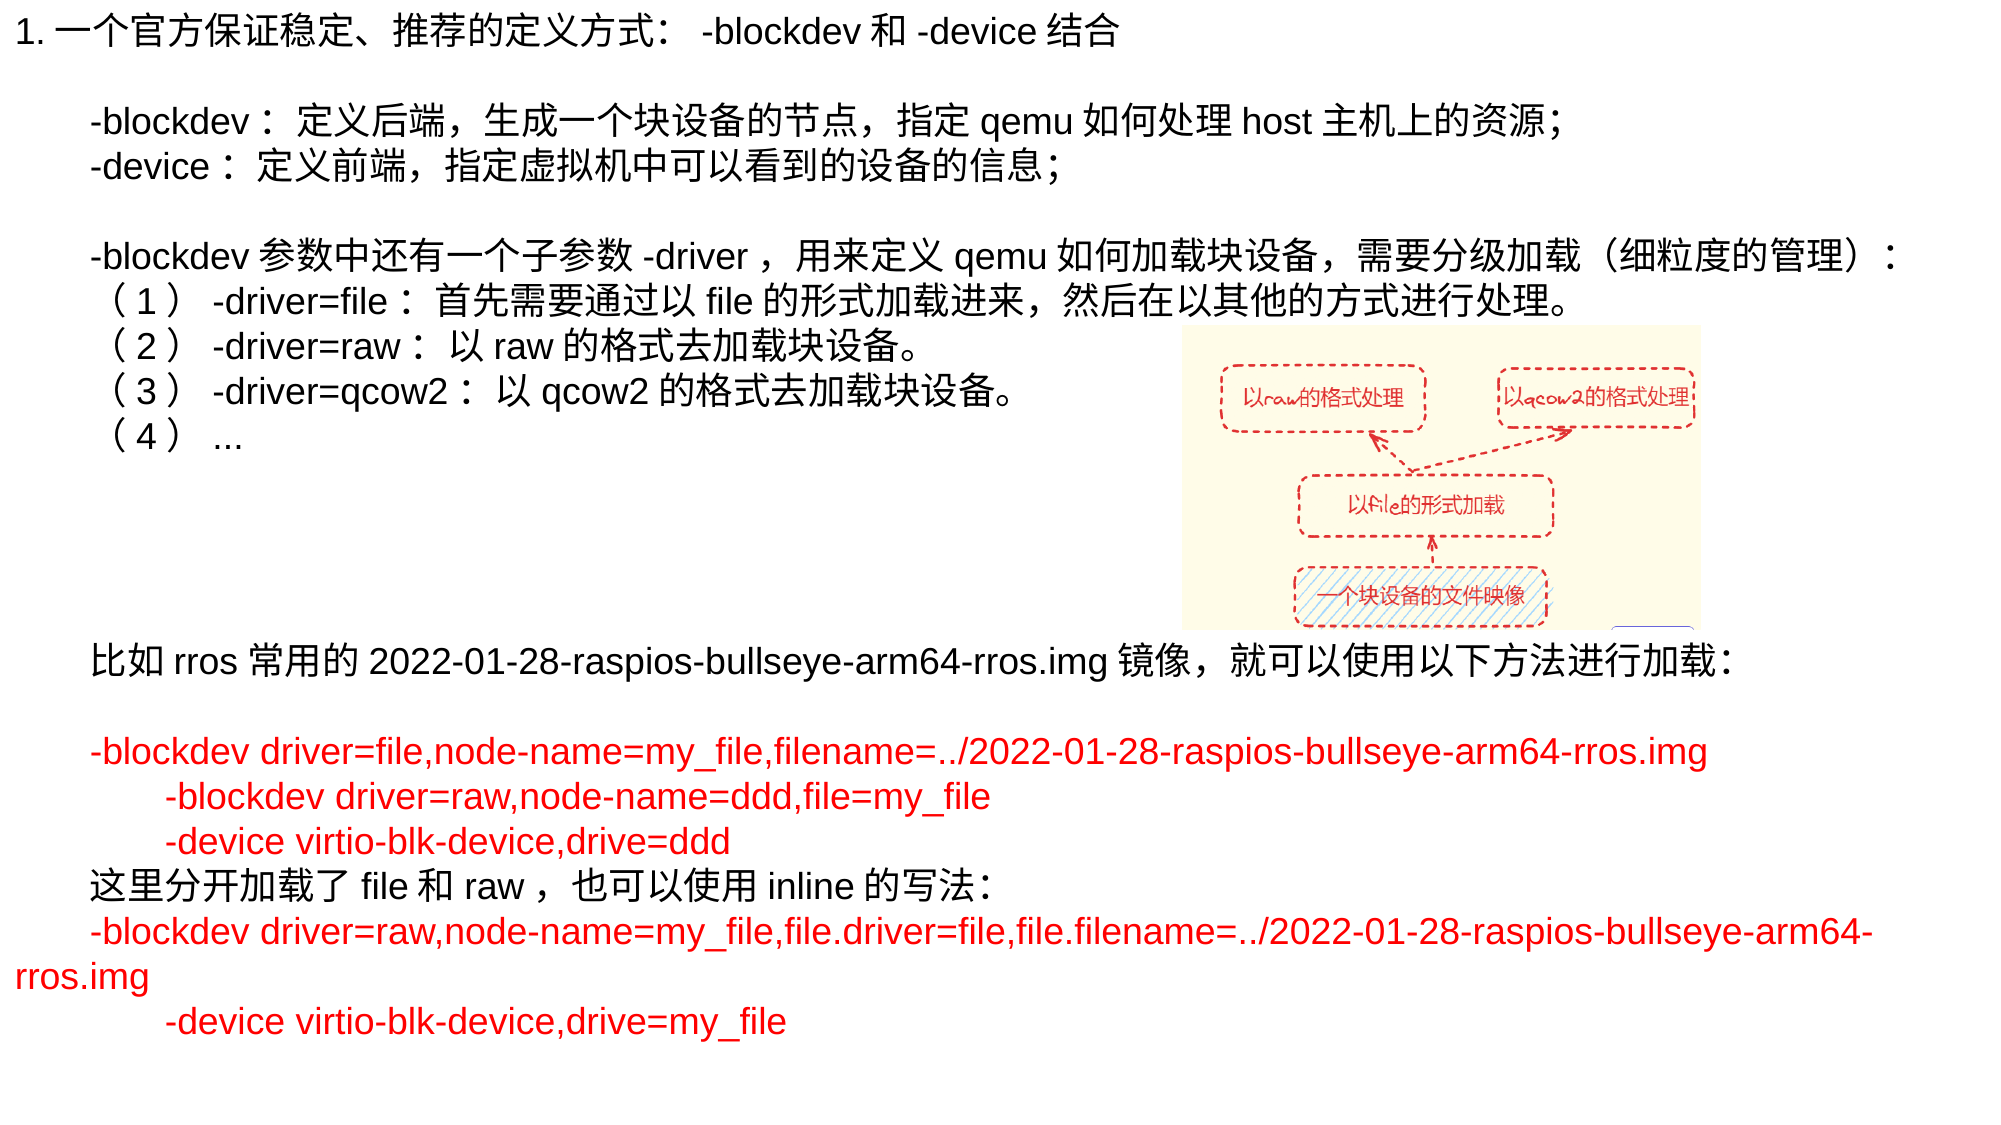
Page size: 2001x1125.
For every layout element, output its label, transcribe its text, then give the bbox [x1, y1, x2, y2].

picture [1181, 325, 1702, 630]
text_box 1.一个官方保证稳定、推荐的定义方式：-blockdev和-device结合 -blockdev：定义后端，生成一个块设备的节点，指定qemu如何处理host主机上的资源； -device：定义前端，指定虚拟机中可以看到的设备的信息； -blockdev参数中还有一个子参数-driver，用来定义qemu如何加载块设备，需要分级加载（细粒度的管理）： （1）-driver=file：首先需要通过以file的形式加载进来，然后在以其他的方式进行处理。 （2）-driver=raw：以raw的格式去加载块设备。 （3）-driver=qcow2：以qcow2的格式去加载块设备。 （4）... 比如rros常用的2022-01-28-raspios-bullseye-arm64-rros.img镜像，就可以使用以下方法进行加载： -blockdev driver=file,node-name=my_file,filename=../2022-01-28-raspios-bullseye-arm64-rros.img -blockdev driver=raw,node-name=ddd,file=my_file -device virtio-blk-device,drive=ddd 这里分开加载了file和raw，也可以使用inline的写法： -blockdev driver=raw,node-name=my_file,file.driver=file,file.filename=../2022-01-28-raspios-bullseye-arm64-rros.img -device virtio-blk-device,drive=my_file [0, 0, 2000, 1125]
